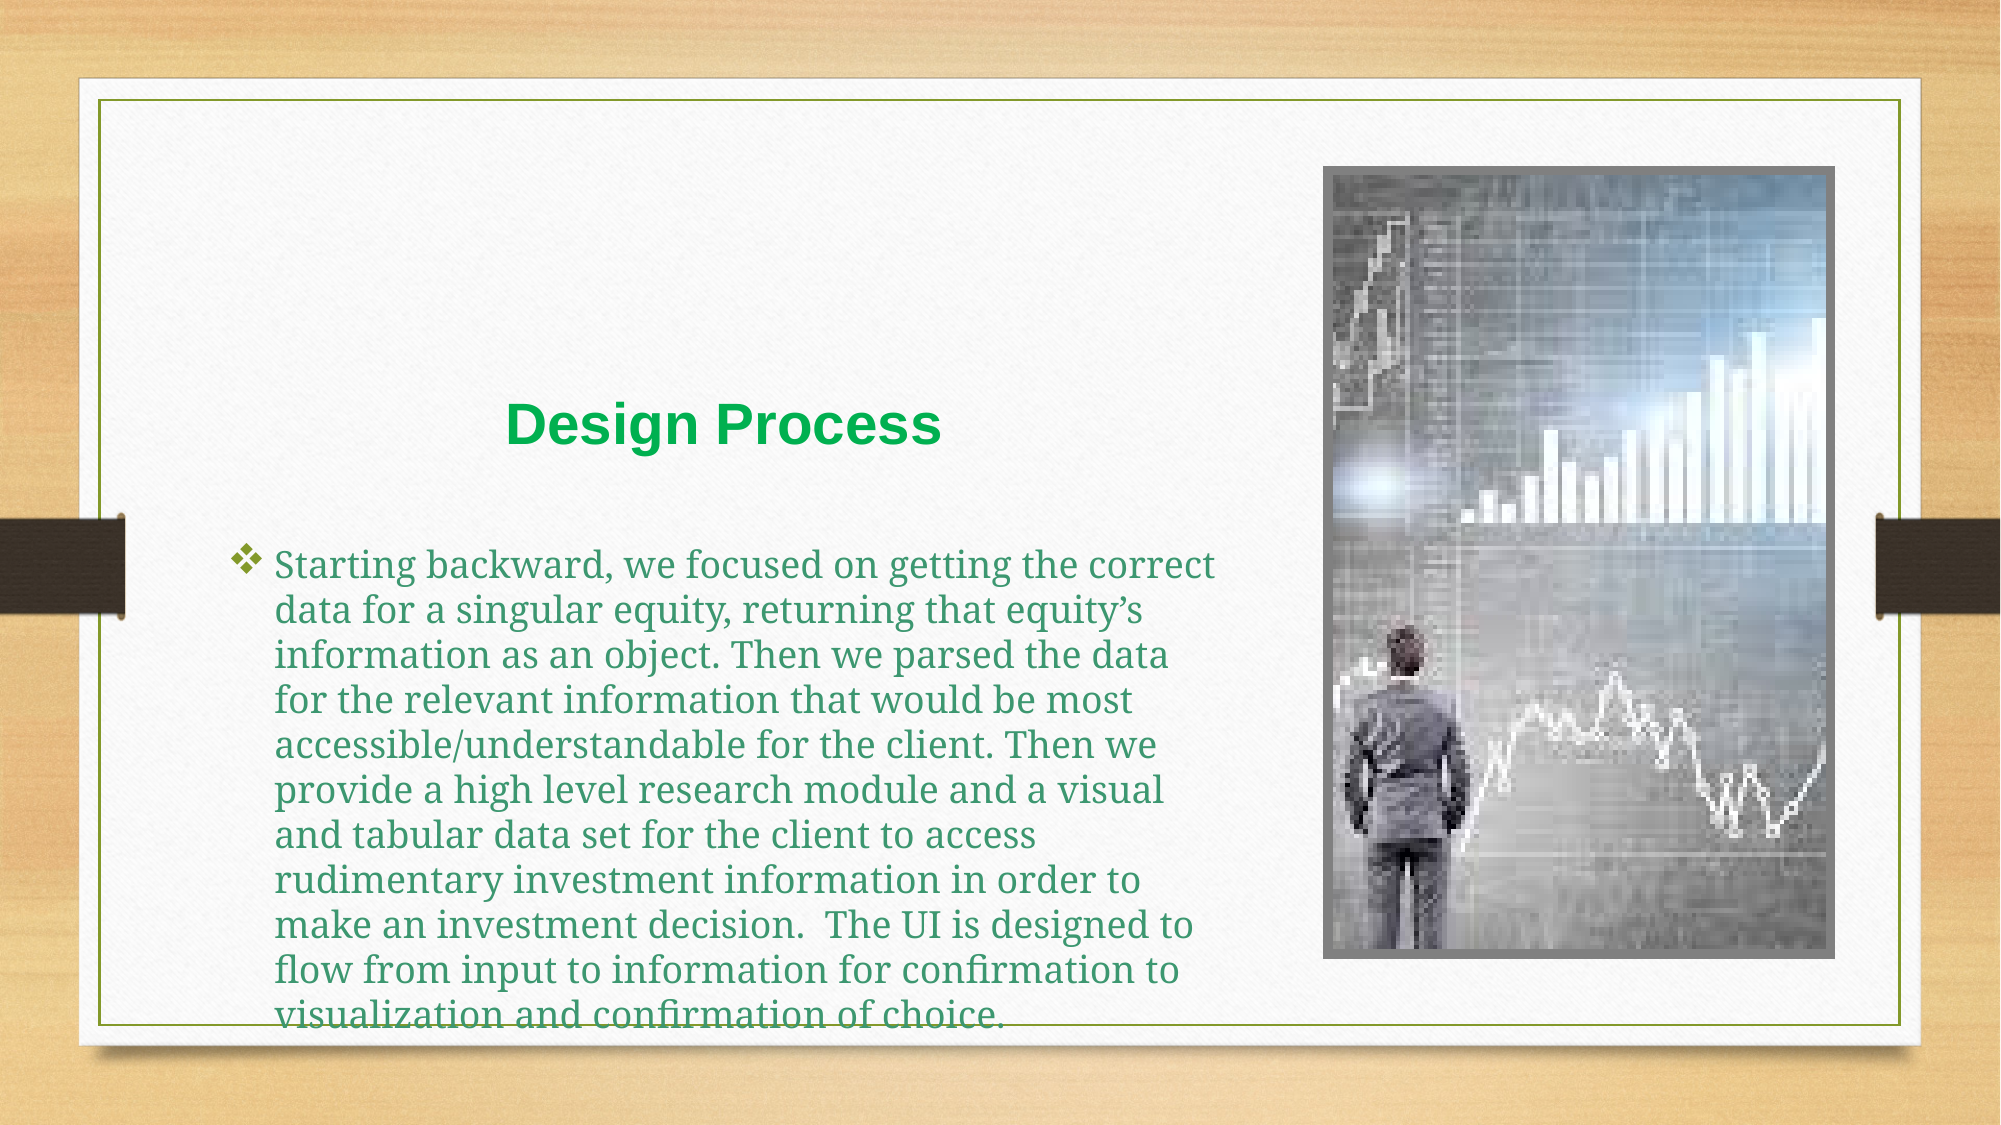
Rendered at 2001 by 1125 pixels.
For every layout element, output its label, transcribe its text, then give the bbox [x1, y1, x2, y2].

list Starting backward, we focused on getting the correct data for a singular equity, returning that equity’s information as an object. Then we parsed the data for the relevant information that would be most accessible/understandable for the client. Then we provide a high level research module and a visual and tabular data set for the client to access rudimentary investment information in order to make an investment decision. The UI is designed to flow from input to information for confirmation to visualization and confirmation of choice. [212, 534, 1237, 922]
picture [0, 0, 2001, 1125]
title Design Process [212, 309, 1237, 534]
